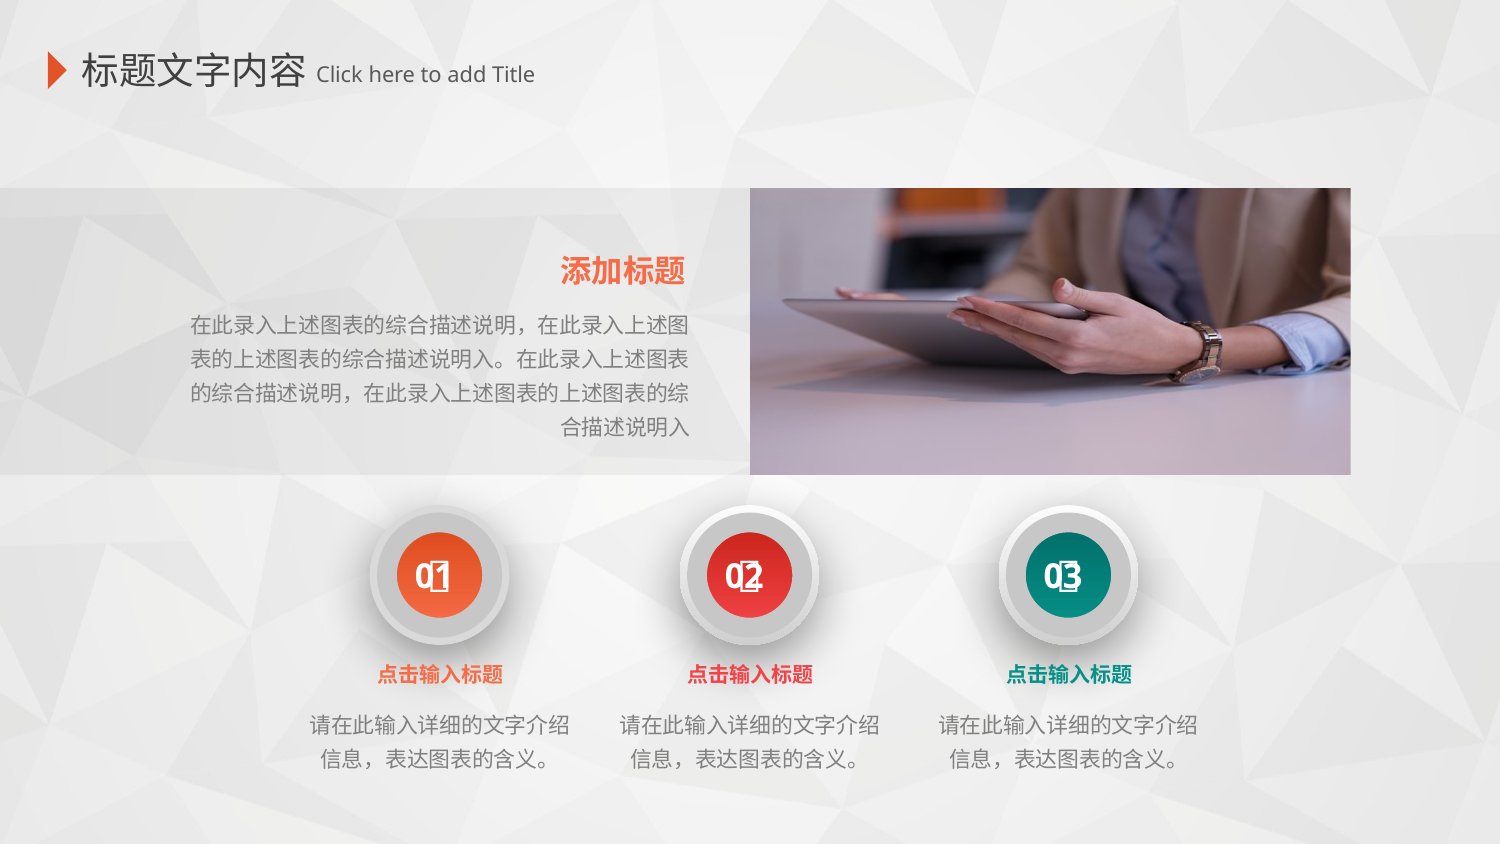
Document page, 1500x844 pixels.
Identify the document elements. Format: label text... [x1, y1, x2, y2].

picture [0, 0, 1500, 844]
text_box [917, 653, 1220, 779]
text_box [998, 505, 1139, 645]
text_box 在此录入上述图表的综合描述说明，在此录入上述图表的上述图表的综合描述说明入。在此录入上述图表的综合描述说明，在此录入上述图表的上述图表的综合描述说明入 [165, 298, 702, 446]
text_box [369, 505, 510, 645]
text_box [749, 187, 1352, 476]
text_box [0, 187, 749, 476]
text_box 添加标题 [544, 245, 697, 294]
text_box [48, 39, 558, 101]
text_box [289, 653, 591, 779]
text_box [599, 653, 901, 779]
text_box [679, 505, 820, 645]
